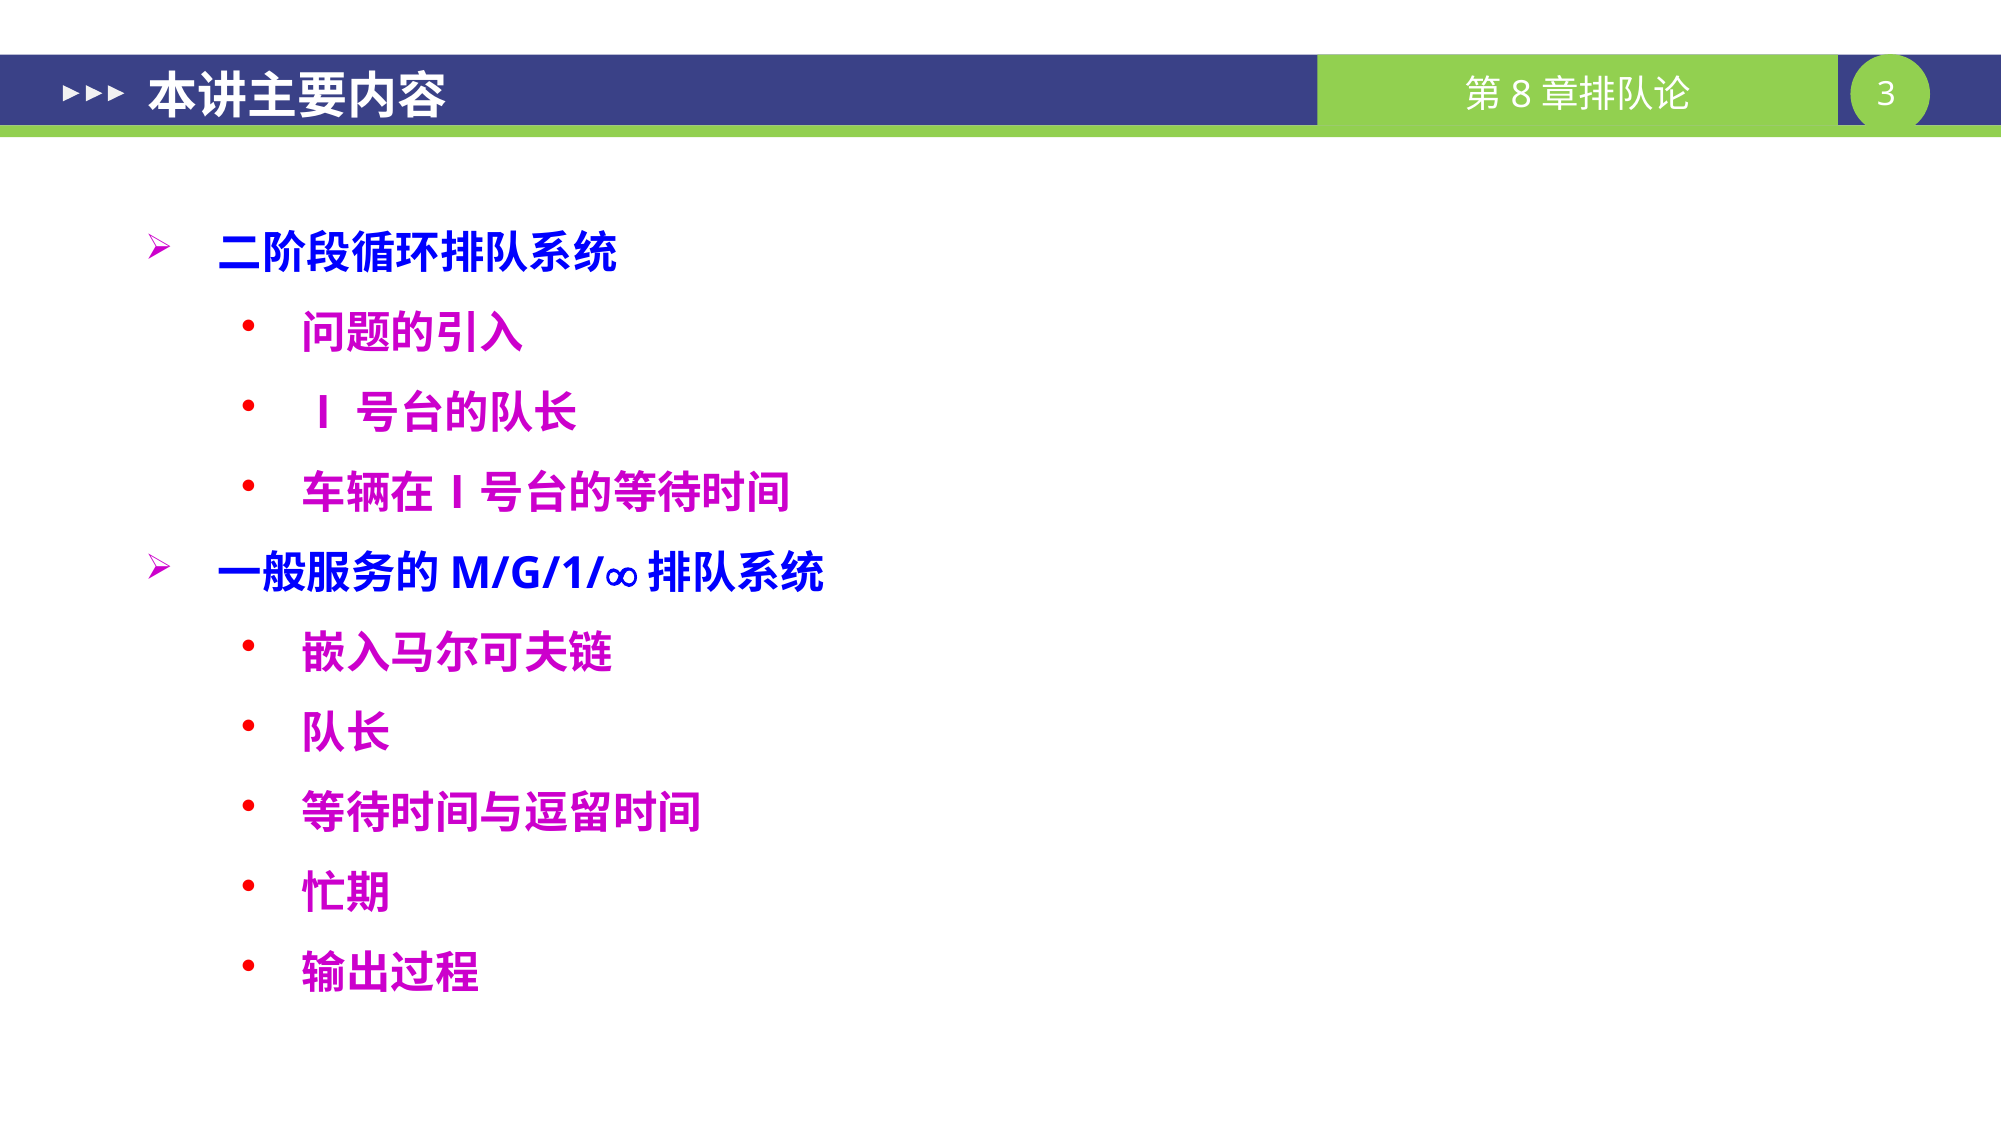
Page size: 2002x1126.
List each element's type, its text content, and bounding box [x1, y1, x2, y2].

title 本讲主要内容 [127, 57, 1003, 129]
list 二阶段循环排队系统 问题的引入 Ⅰ号台的队长 车辆在Ⅰ号台的等待时间 一般服务的M/G/1/排队系统 嵌入马尔可夫链 队长 等待时间与逗留时间 忙期 输出过程 [125, 187, 1535, 1017]
